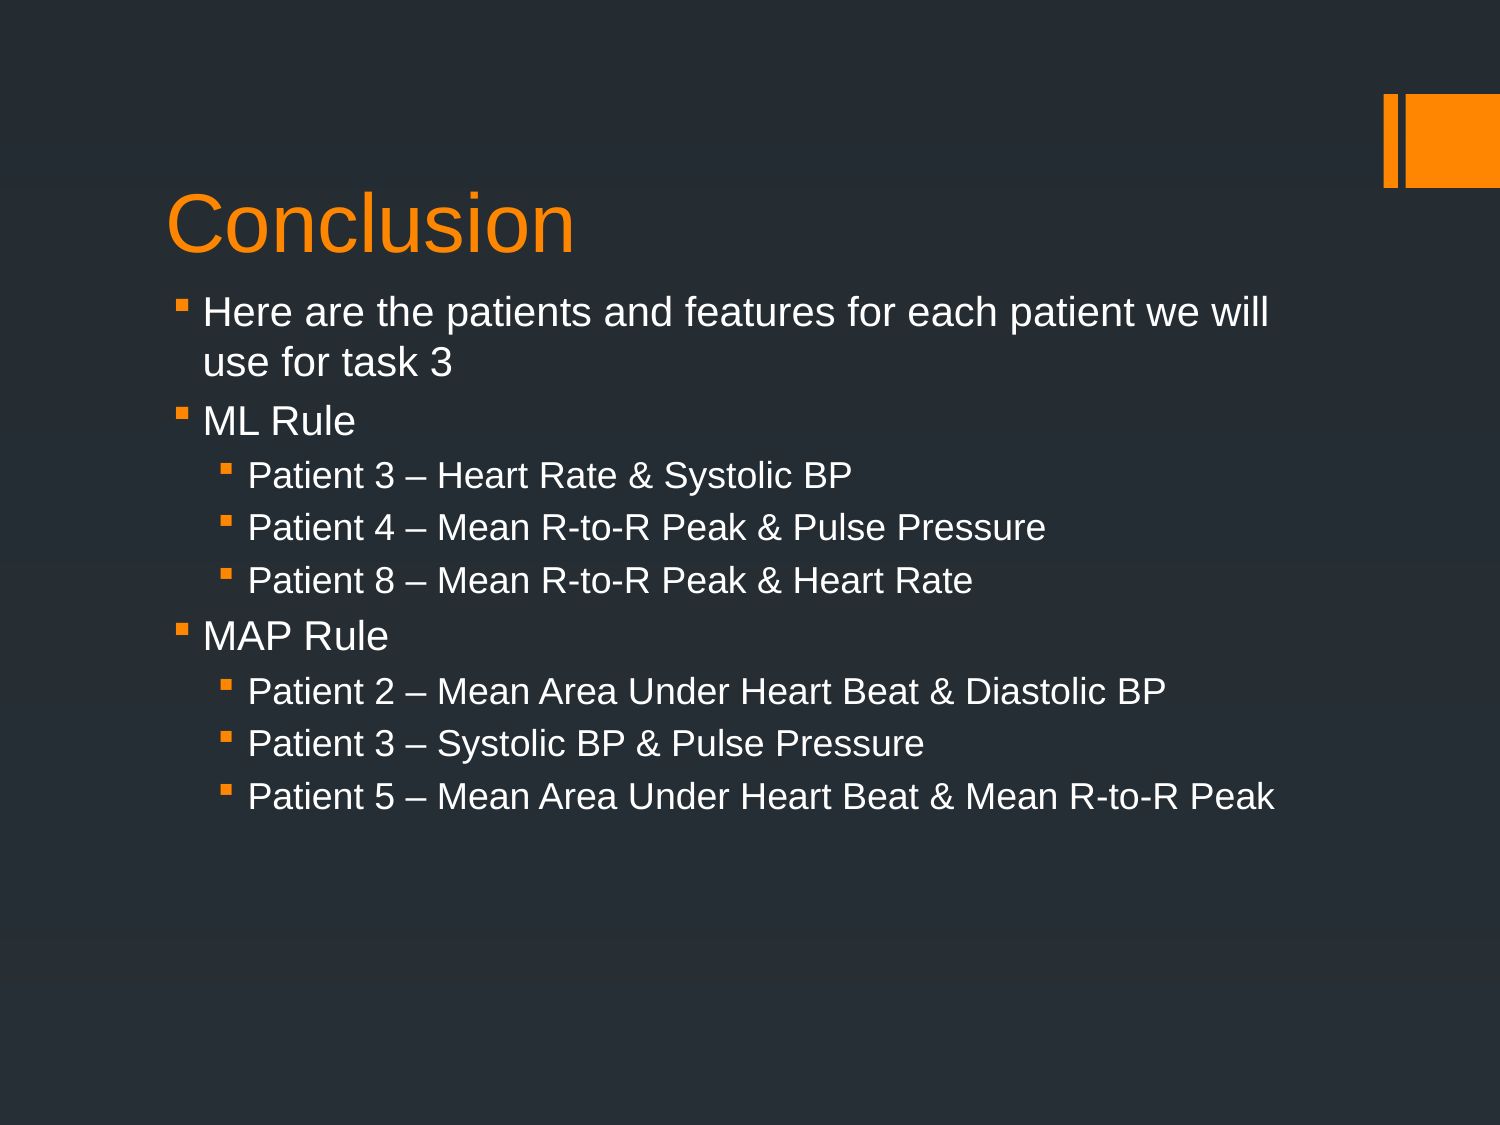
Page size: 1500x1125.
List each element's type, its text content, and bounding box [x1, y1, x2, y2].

title Conclusion [150, 87, 1350, 277]
list Here are the patients and features for each patient we will use for task 3 ML Rule Patient 3 – Heart Rate & Systolic BP Patient 4 – Mean R-to-R Peak & Pulse Pressure Patient 8 – Mean R-to-R Peak & Heart Rate MAP Rule Patient 2 – Mean Area Under Heart Beat & Diastolic BP Patient 3 – Systolic BP & Pulse Pressure Patient 5 – Mean Area Under Heart Beat & Mean R-to-R Peak [150, 277, 1350, 1061]
